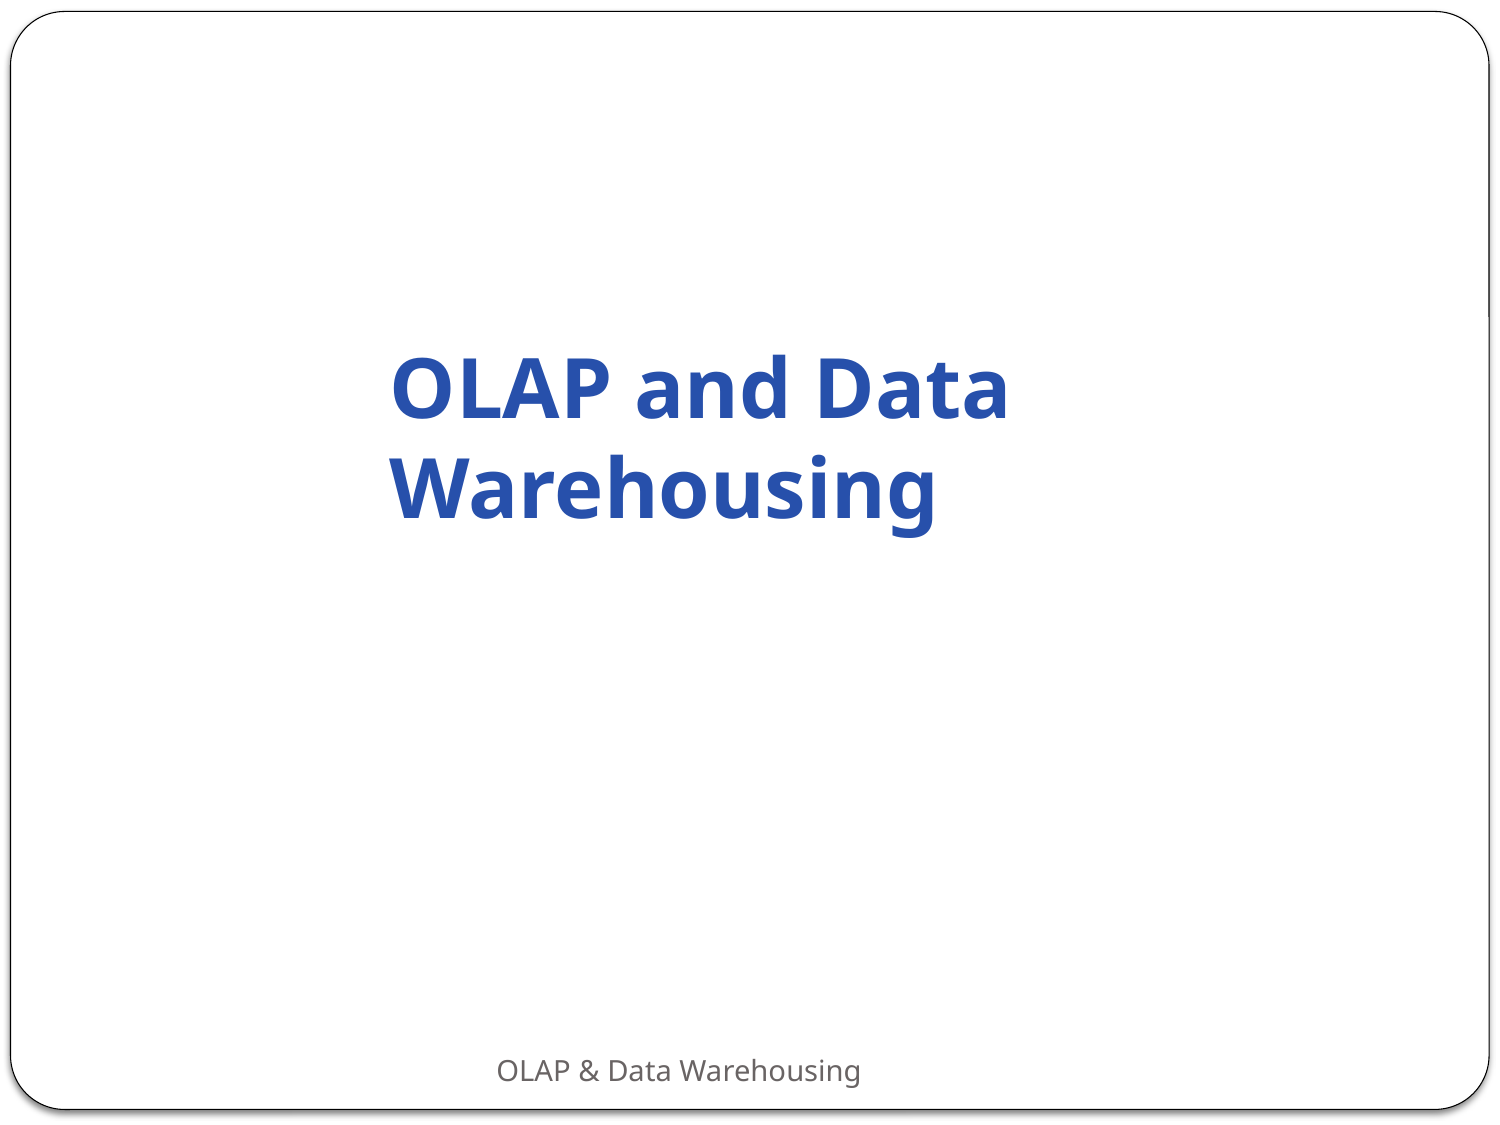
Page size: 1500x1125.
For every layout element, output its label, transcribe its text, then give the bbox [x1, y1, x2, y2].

footer OLAP & Data Warehousing [481, 1025, 1500, 1116]
title OLAP and Data Warehousing [375, 291, 1282, 550]
